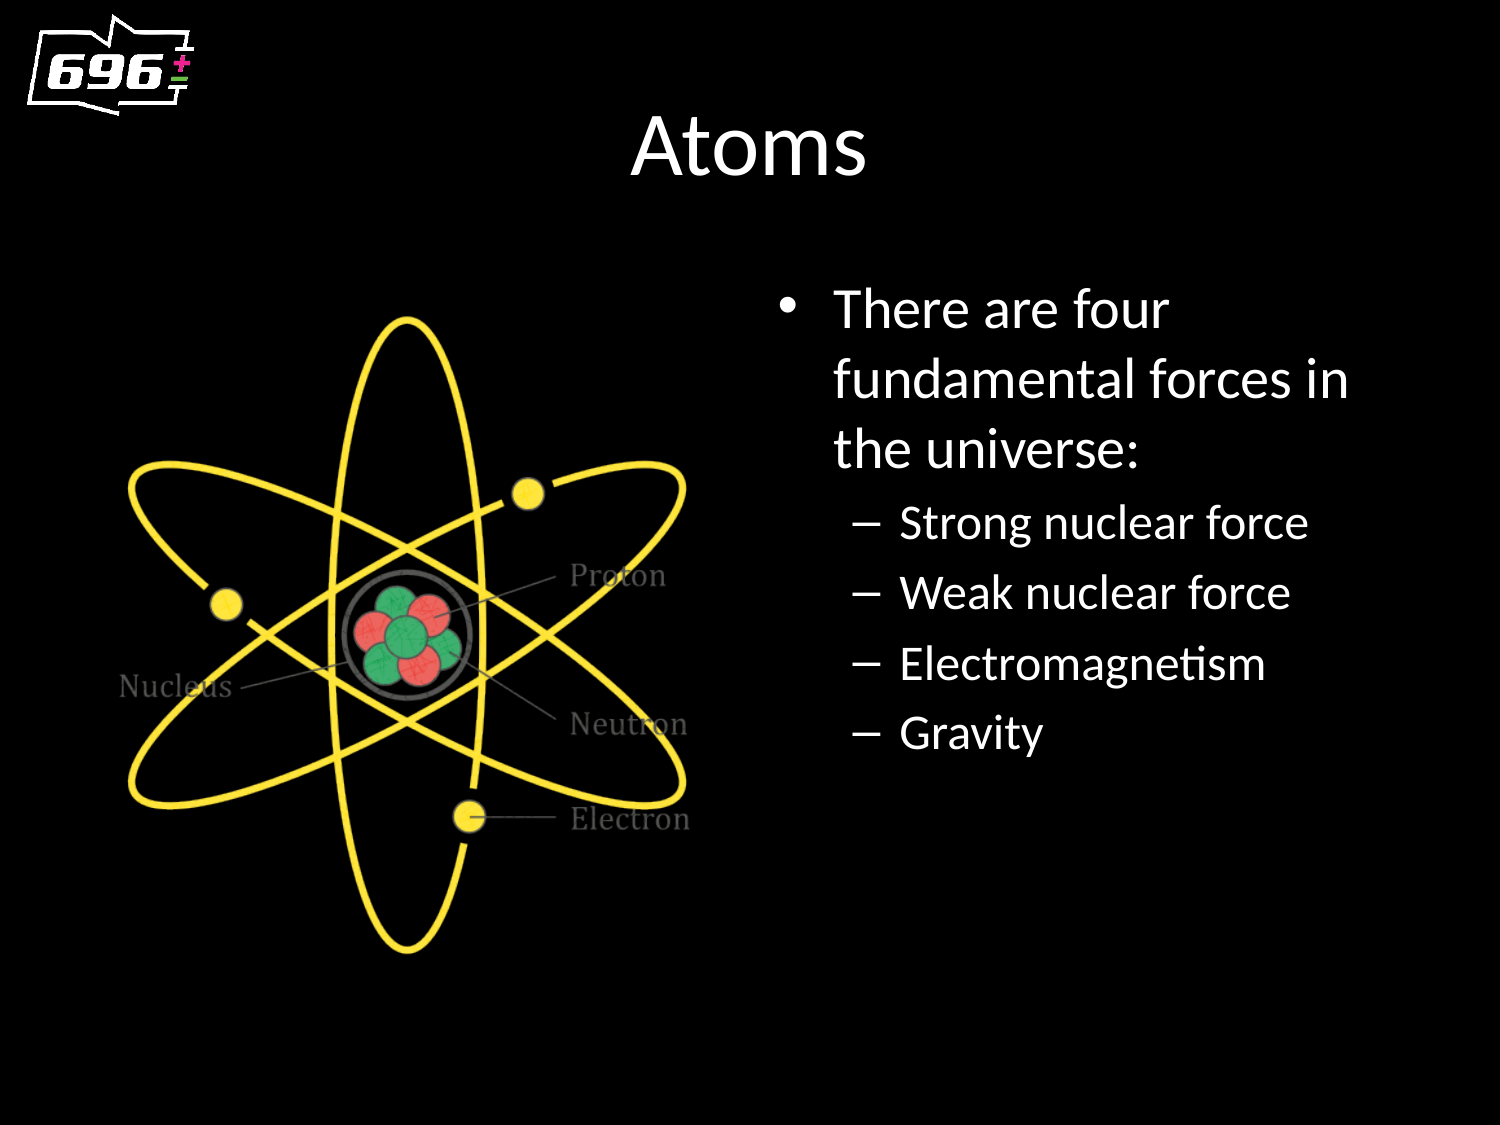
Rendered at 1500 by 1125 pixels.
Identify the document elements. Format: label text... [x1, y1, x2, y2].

list There are four fundamental forces in the universe: Strong nuclear force Weak nuclear force Electromagnetism Gravity [762, 262, 1425, 1005]
picture [0, 5, 225, 132]
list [74, 302, 738, 966]
title Atoms [75, 45, 1425, 233]
